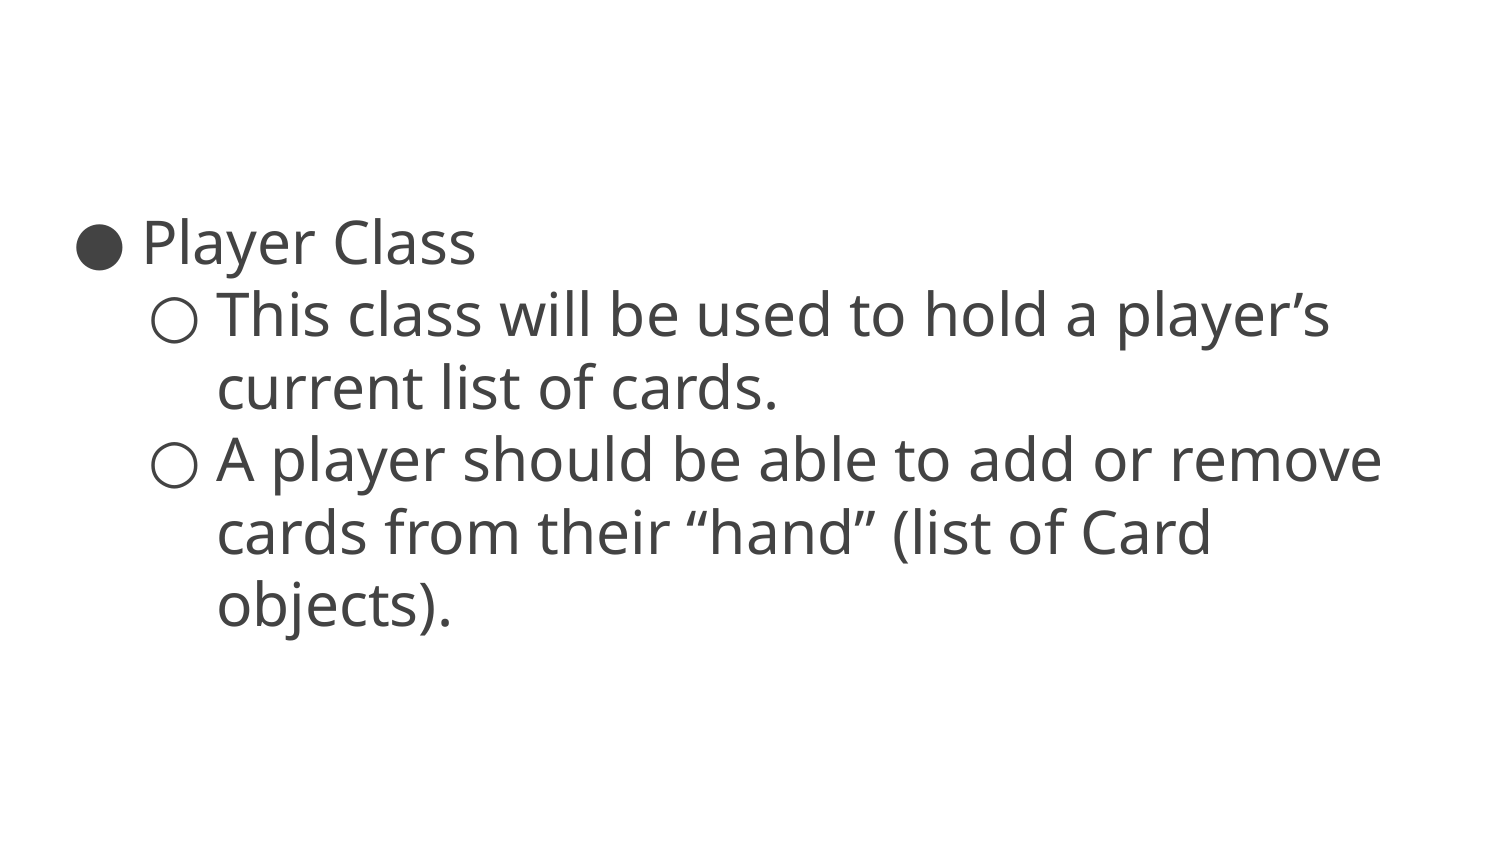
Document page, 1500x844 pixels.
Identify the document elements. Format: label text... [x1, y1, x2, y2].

list Player Class This class will be used to hold a player’s current list of cards. A player should be able to add or remove cards from their “hand” (list of Card objects). [51, 189, 1476, 750]
